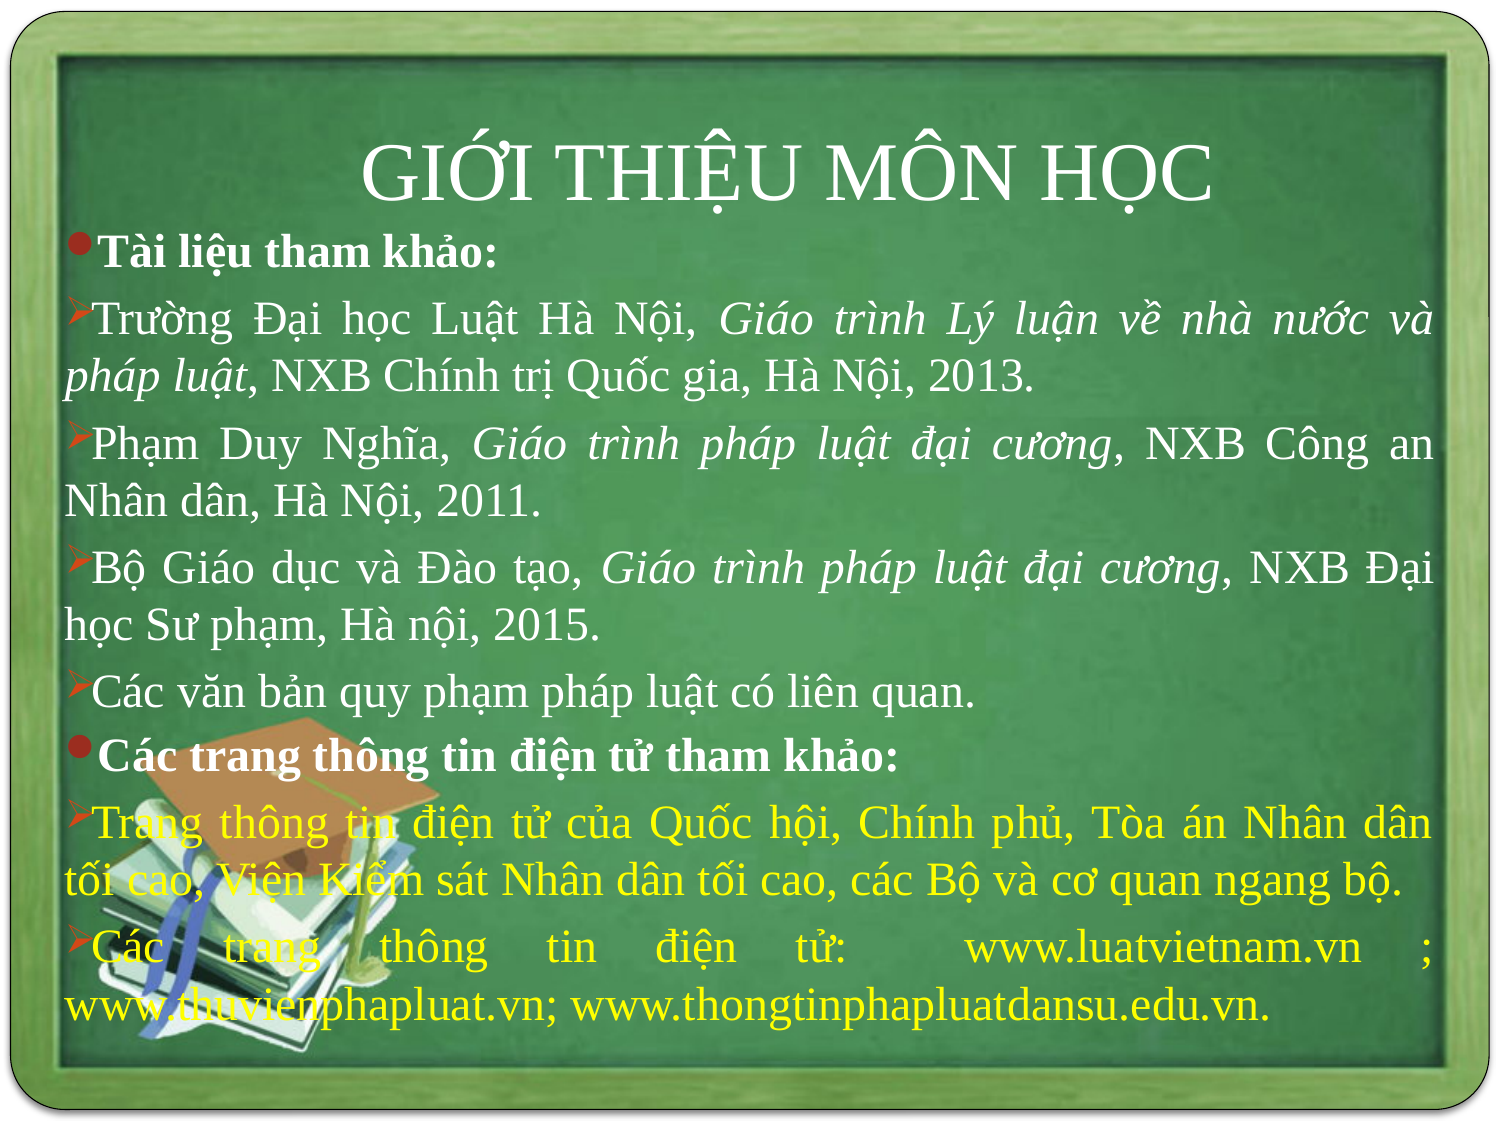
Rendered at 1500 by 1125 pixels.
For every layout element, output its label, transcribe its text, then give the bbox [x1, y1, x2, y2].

title GIỚI THIỆU MÔN HỌC [150, 45, 1425, 212]
picture [12, 12, 1488, 1108]
list Tài liệu tham khảo: Trường Đại học Luật Hà Nội, Giáo trình Lý luận về nhà nước và pháp luật, NXB Chính trị Quốc gia, Hà Nội, 2013. Phạm Duy Nghĩa, Giáo trình pháp luật đại cương, NXB Công an Nhân dân, Hà Nội, 2011. Bộ Giáo dục và Đào tạo, Giáo trình pháp luật đại cương, NXB Đại học Sư phạm, Hà nội, 2015. Các văn bản quy phạm pháp luật có liên quan. Các trang thông tin điện tử tham khảo: Trang thông tin điện tử của Quốc hội, Chính phủ, Tòa án Nhân dân tối cao, Viện Kiểm sát Nhân dân tối cao, các Bộ và cơ quan ngang bộ. Các trang thông tin điện tử: www.luatvietnam.vn ; www.thuvienphapluat.vn; www.thongtinphapluatdansu.edu.vn. [50, 212, 1450, 1050]
